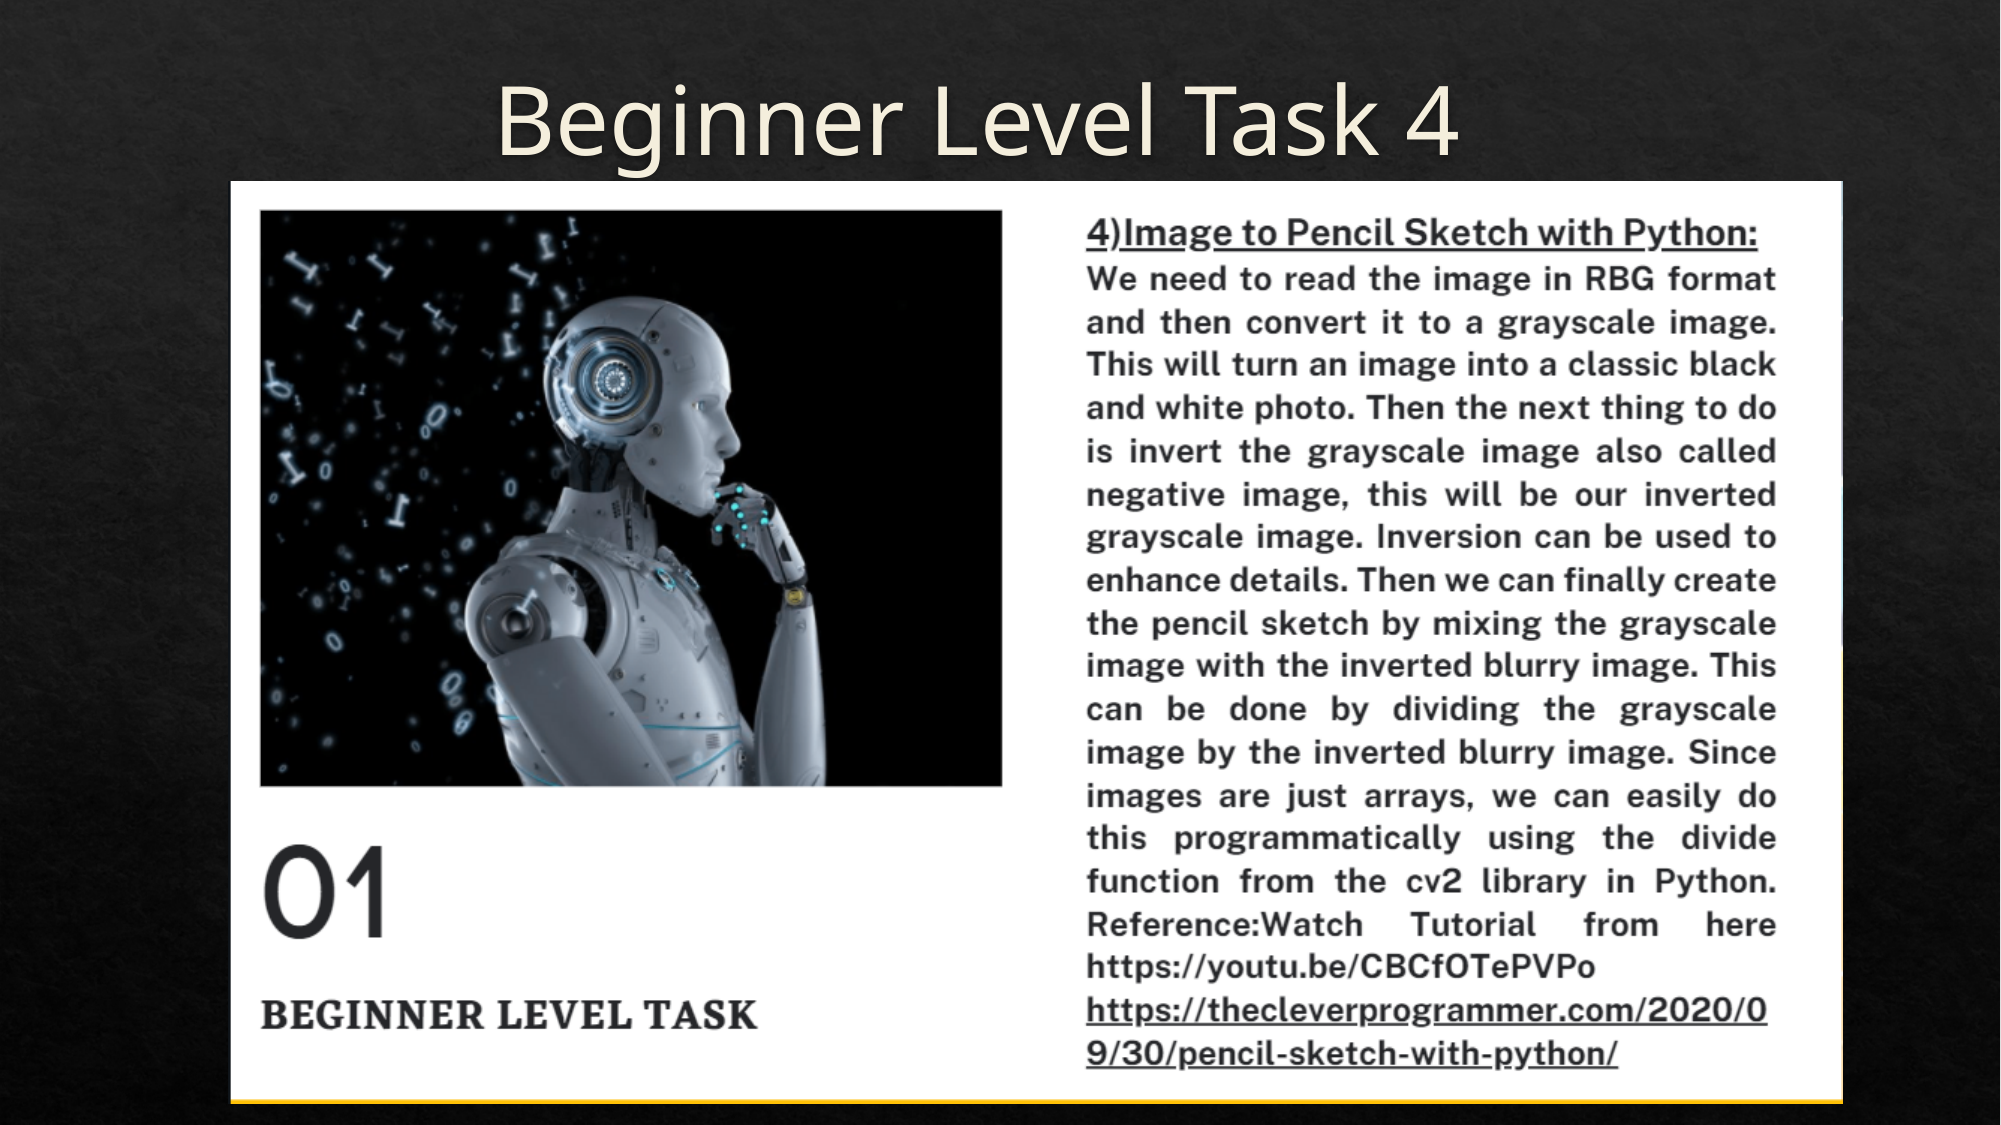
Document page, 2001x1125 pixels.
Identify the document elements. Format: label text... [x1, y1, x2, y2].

picture [228, 181, 1843, 1104]
title Beginner Level Task 4 [127, 21, 1827, 228]
